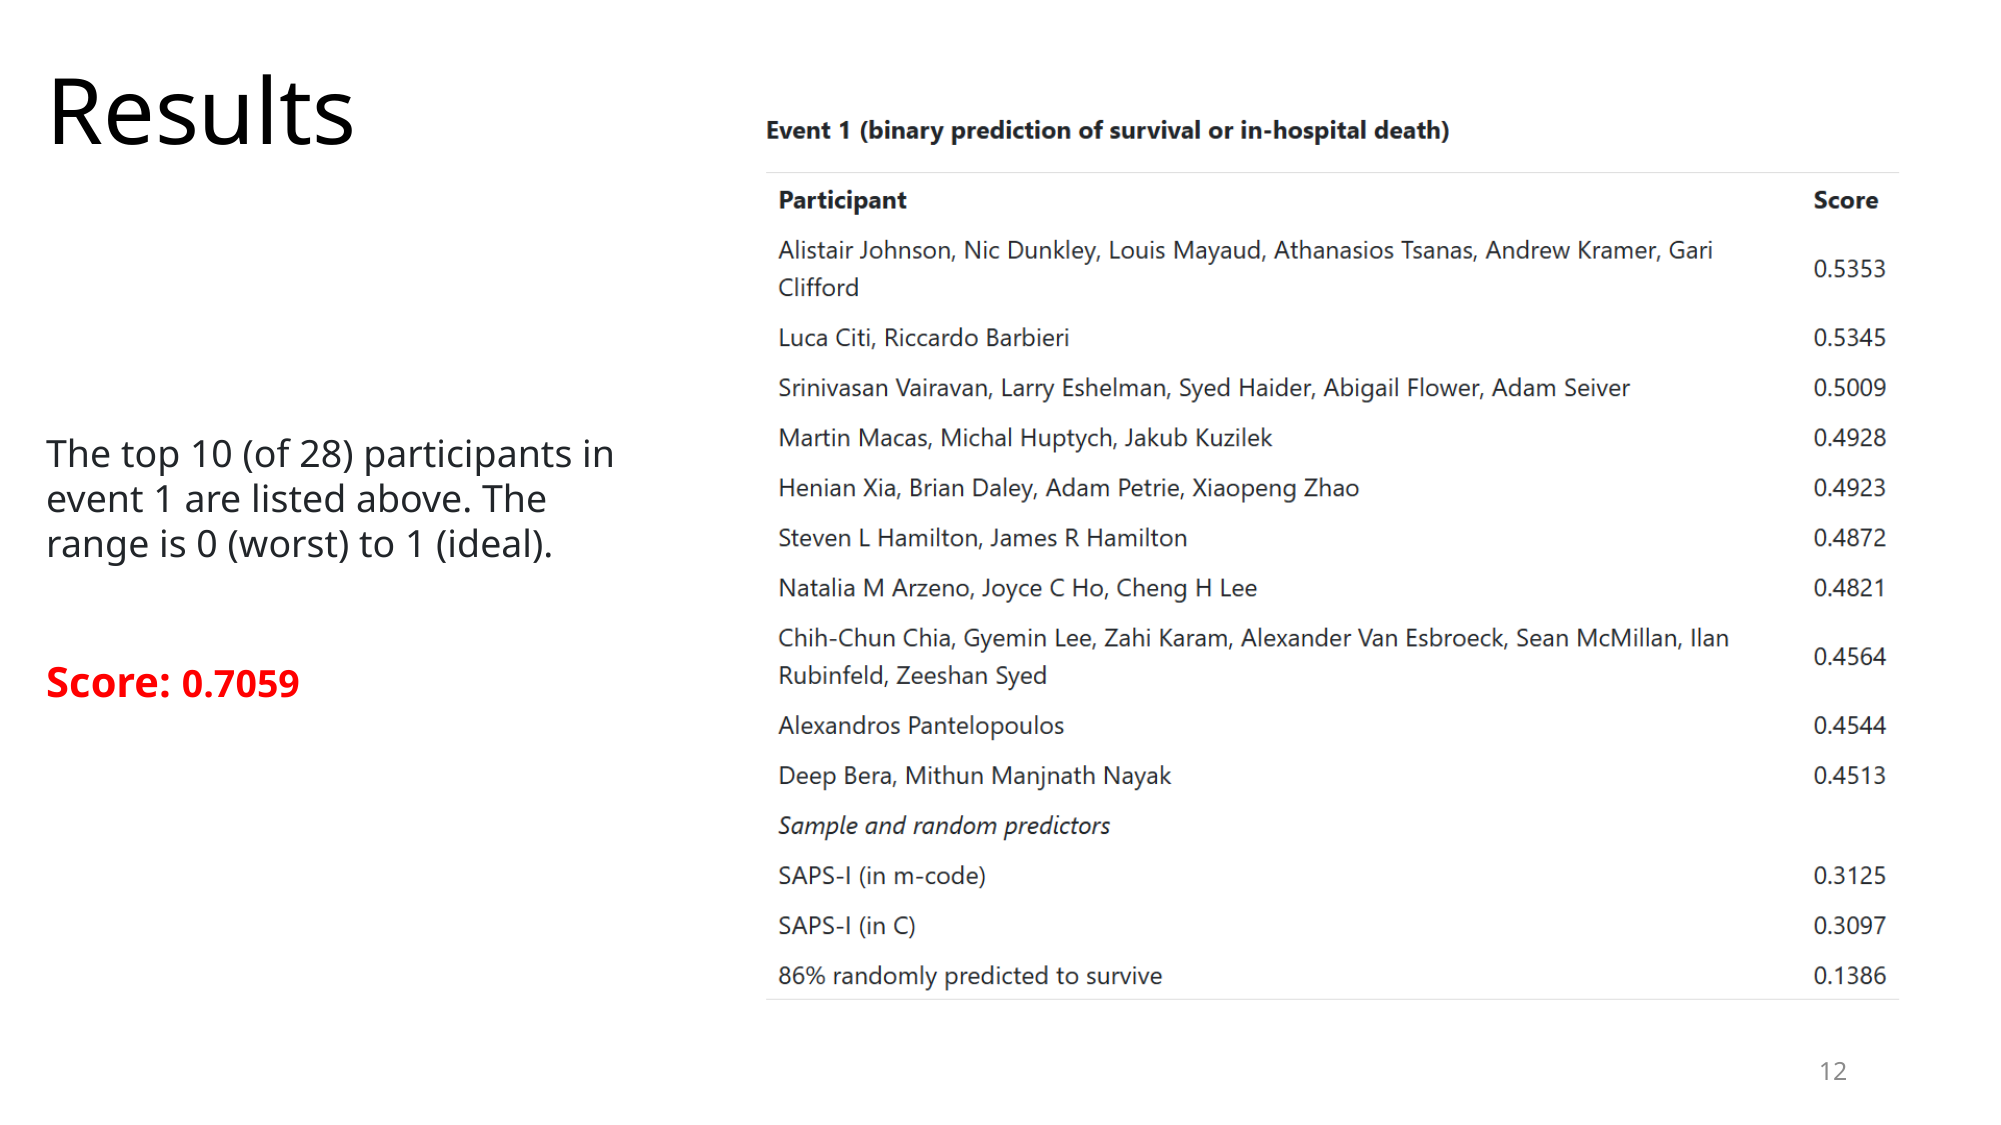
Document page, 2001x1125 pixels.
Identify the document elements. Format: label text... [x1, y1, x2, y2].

slide_number 12 [1412, 1042, 1863, 1103]
title Results [31, 5, 560, 224]
picture [737, 97, 1969, 1004]
text_box The top 10 (of 28) participants in event 1 are listed above. The range is 0 (worst) to 1 (ideal). Score: 0.7059 [31, 423, 646, 758]
